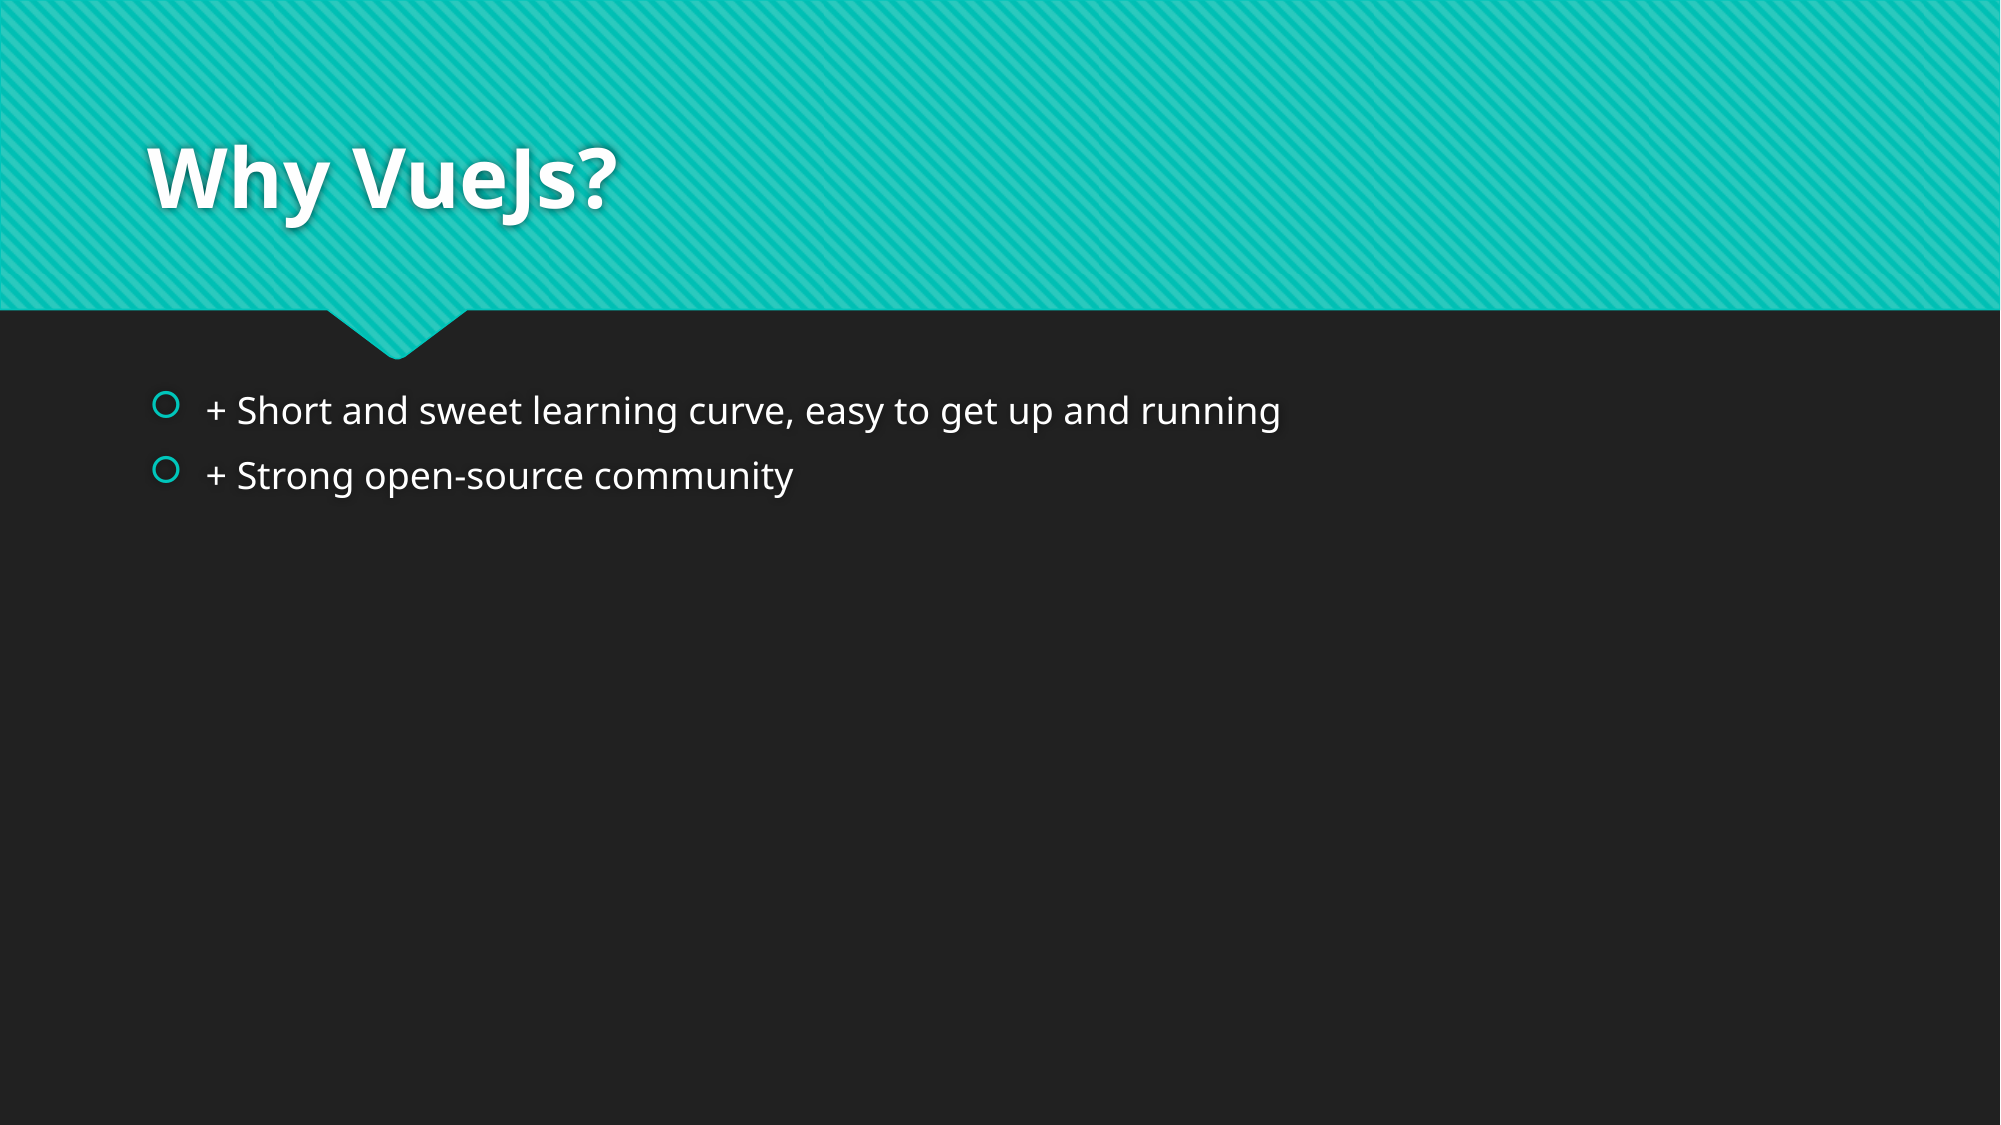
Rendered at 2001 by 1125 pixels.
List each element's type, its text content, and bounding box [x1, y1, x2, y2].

title Why VueJs? [132, 73, 1868, 233]
list + Short and sweet learning curve, easy to get up and running + Strong open-source community [134, 379, 1866, 962]
